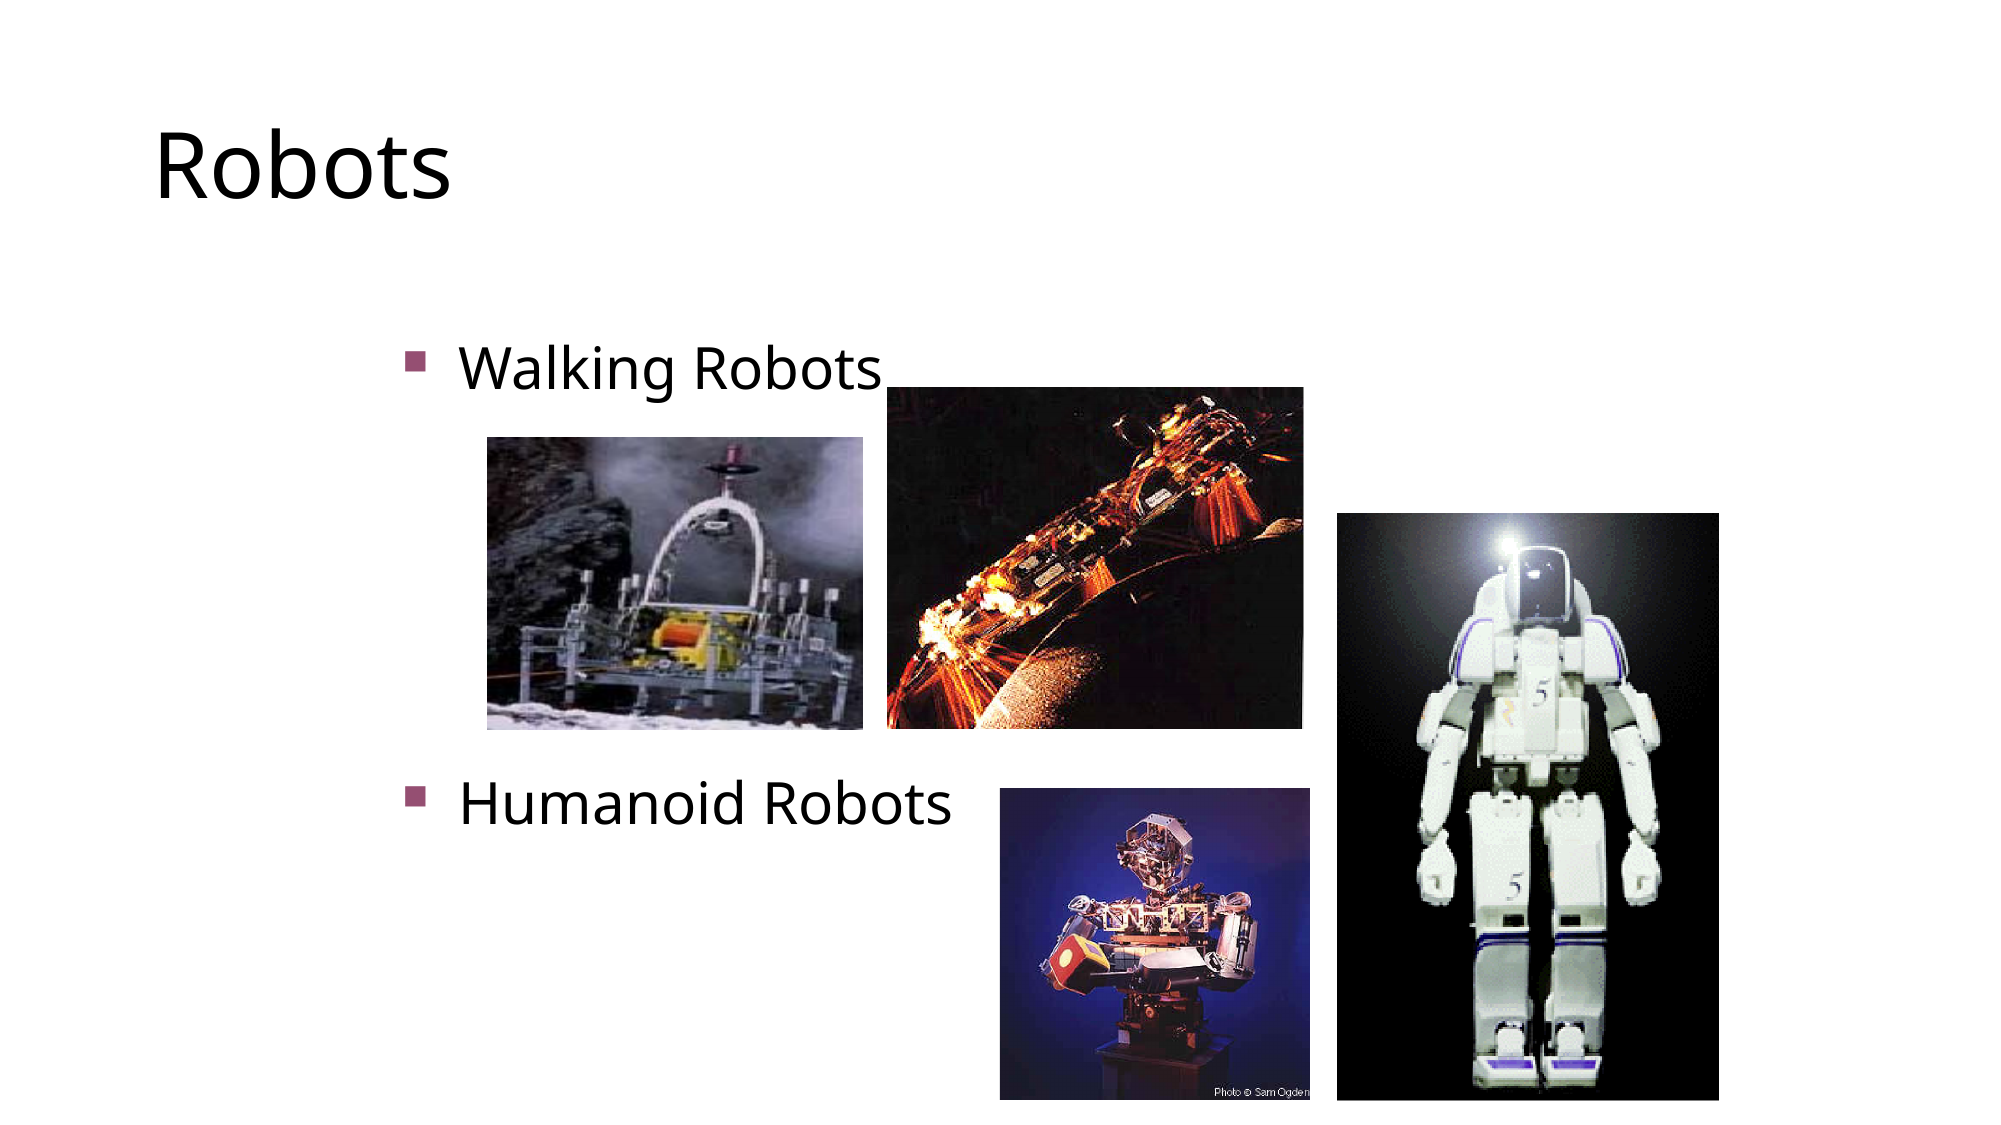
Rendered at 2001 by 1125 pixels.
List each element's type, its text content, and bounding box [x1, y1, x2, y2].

picture [487, 437, 863, 730]
title Robots [137, 59, 1863, 278]
picture [999, 787, 1310, 1100]
picture [1337, 512, 1719, 1101]
picture [887, 387, 1304, 729]
text_box Walking Robots Humanoid Robots [387, 337, 1725, 1113]
